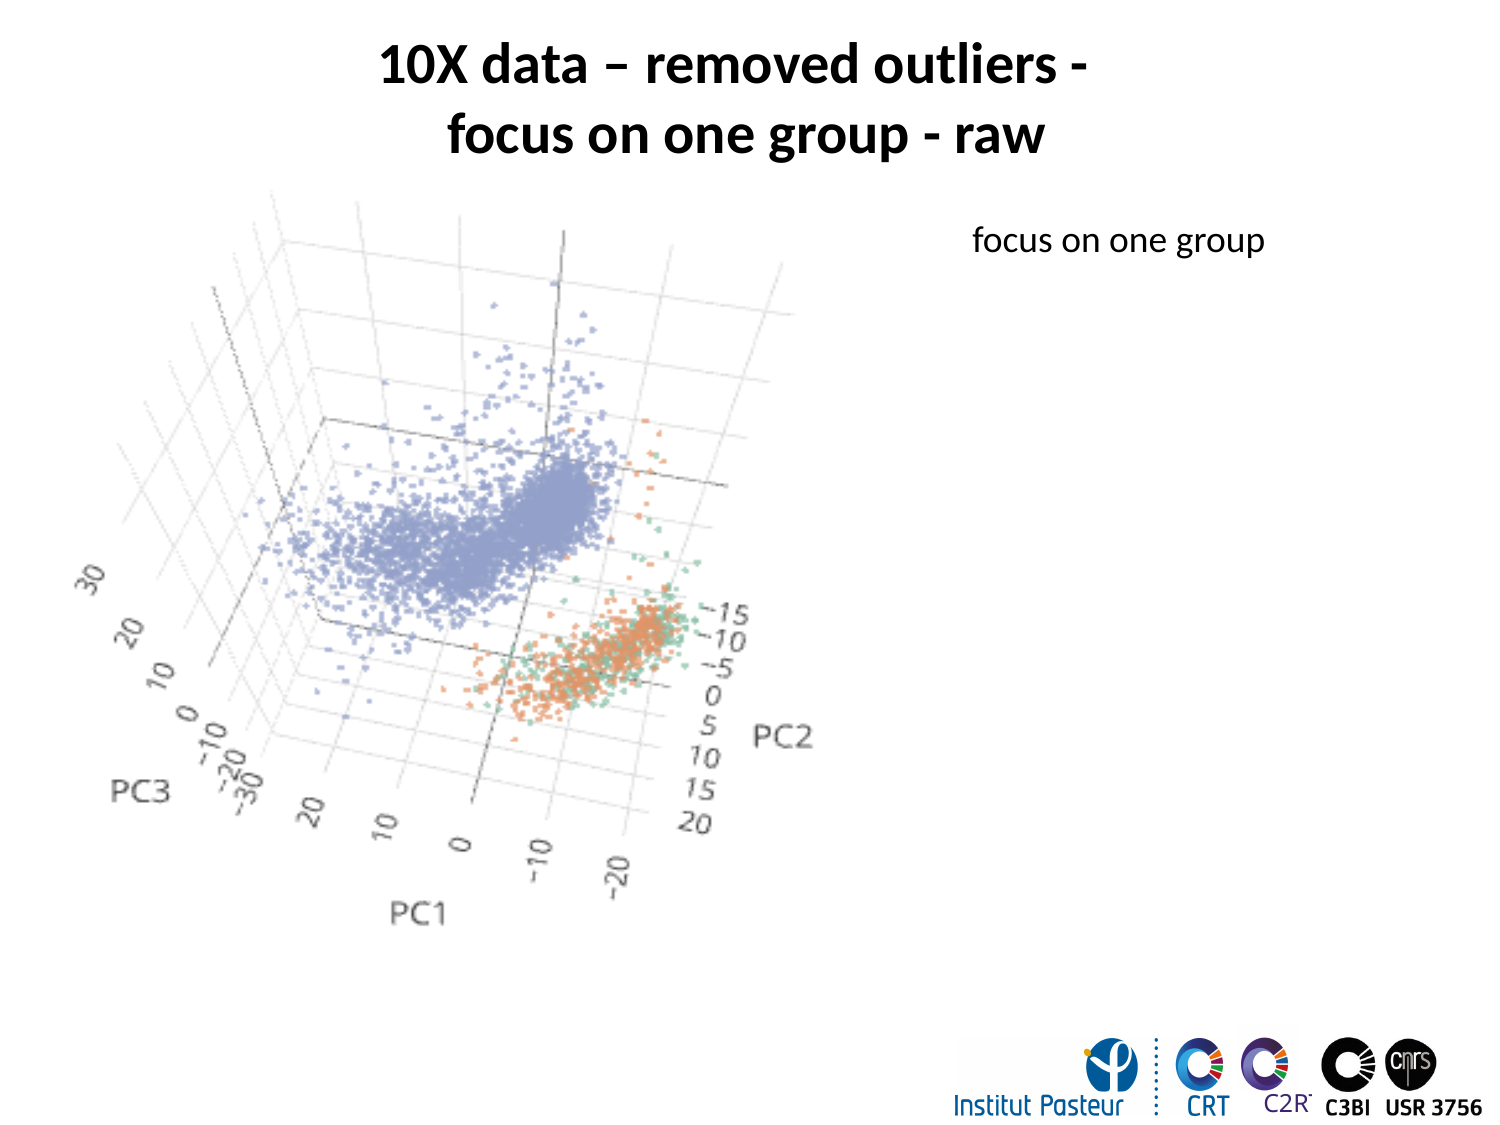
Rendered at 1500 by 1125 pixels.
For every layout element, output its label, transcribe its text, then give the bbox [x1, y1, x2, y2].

text_box 10X data – removed outliers - focus on one group - raw [13, 26, 1480, 164]
picture [58, 177, 895, 981]
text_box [955, 1025, 1491, 1125]
text_box [574, 100, 1500, 176]
text_box focus on one group [957, 207, 1290, 268]
